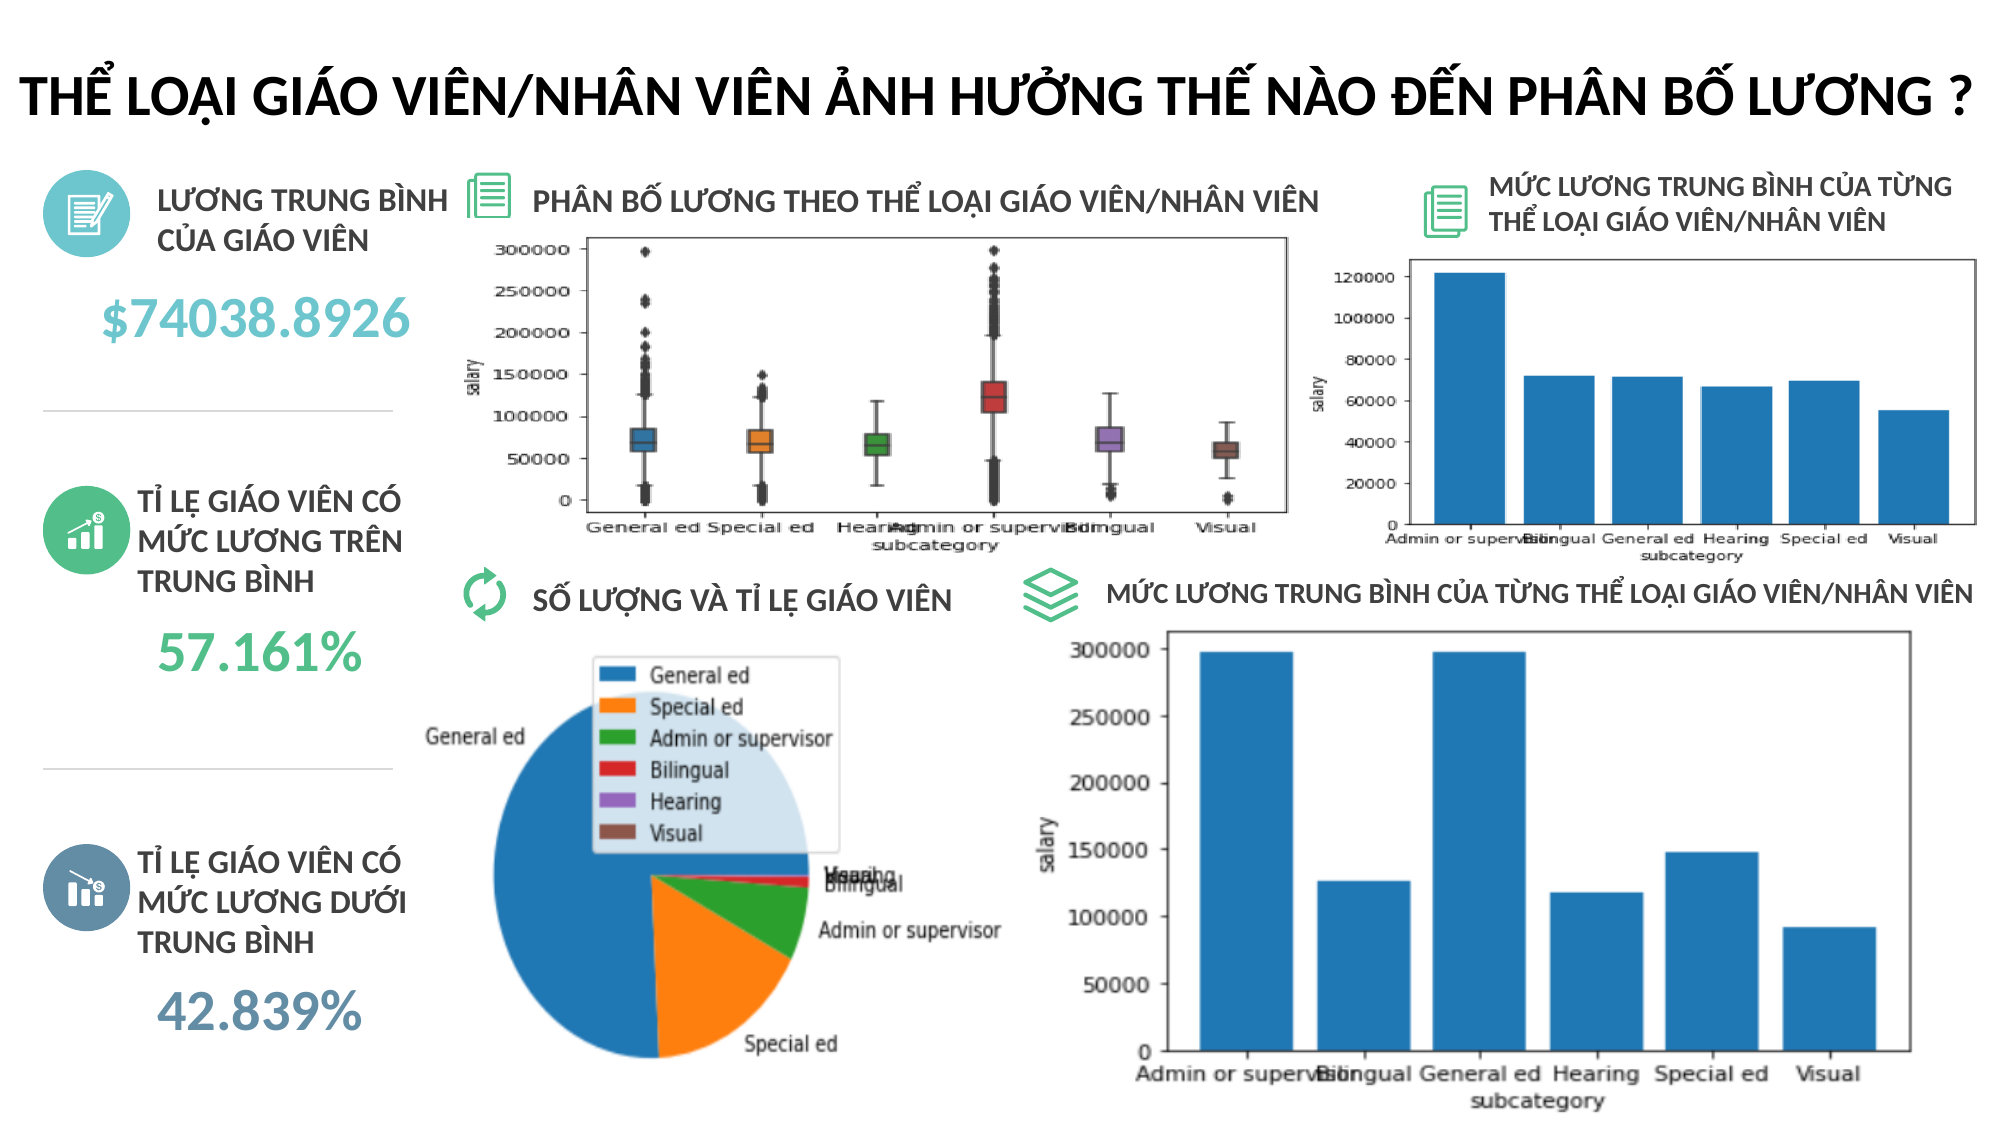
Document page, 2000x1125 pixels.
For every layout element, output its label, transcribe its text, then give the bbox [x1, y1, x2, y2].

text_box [466, 172, 511, 217]
picture [1024, 628, 1928, 1125]
text_box SỐ LƯỢNG VÀ TỈ LỆ GIÁO VIÊN [532, 578, 1013, 619]
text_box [1023, 575, 1079, 623]
text_box LƯƠNG TRUNG BÌNH CỦA GIÁO VIÊN [157, 178, 461, 259]
text_box $74038.8926 [100, 279, 439, 350]
text_box 42.839% [157, 972, 404, 1043]
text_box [42, 843, 131, 932]
text_box TỈ LỆ GIÁO VIÊN CÓ MỨC LƯƠNG TRÊN TRUNG BÌNH [137, 479, 444, 600]
text_box TỈ LỆ GIÁO VIÊN CÓ MỨC LƯƠNG DƯỚI TRUNG BÌNH [137, 839, 404, 960]
text_box PHÂN BỐ LƯƠNG THEO THỂ LOẠI GIÁO VIÊN/NHÂN VIÊN [532, 178, 1354, 218]
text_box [42, 487, 131, 575]
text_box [42, 169, 131, 258]
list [409, 633, 1006, 1100]
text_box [1423, 166, 2000, 238]
text_box [473, 580, 507, 622]
picture [464, 218, 1982, 567]
title THỂ LOẠI GIÁO VIÊN/NHÂN VIÊN ẢNH HƯỞNG THẾ NÀO ĐẾN PHÂN BỐ LƯƠNG ? [19, 42, 1976, 142]
text_box [463, 575, 497, 608]
text_box 57.161% [157, 613, 407, 684]
text_box MỨC LƯƠNG TRUNG BÌNH CỦA TỪNG THỂ LOẠI GIÁO VIÊN/NHÂN VIÊN [1105, 574, 1989, 610]
